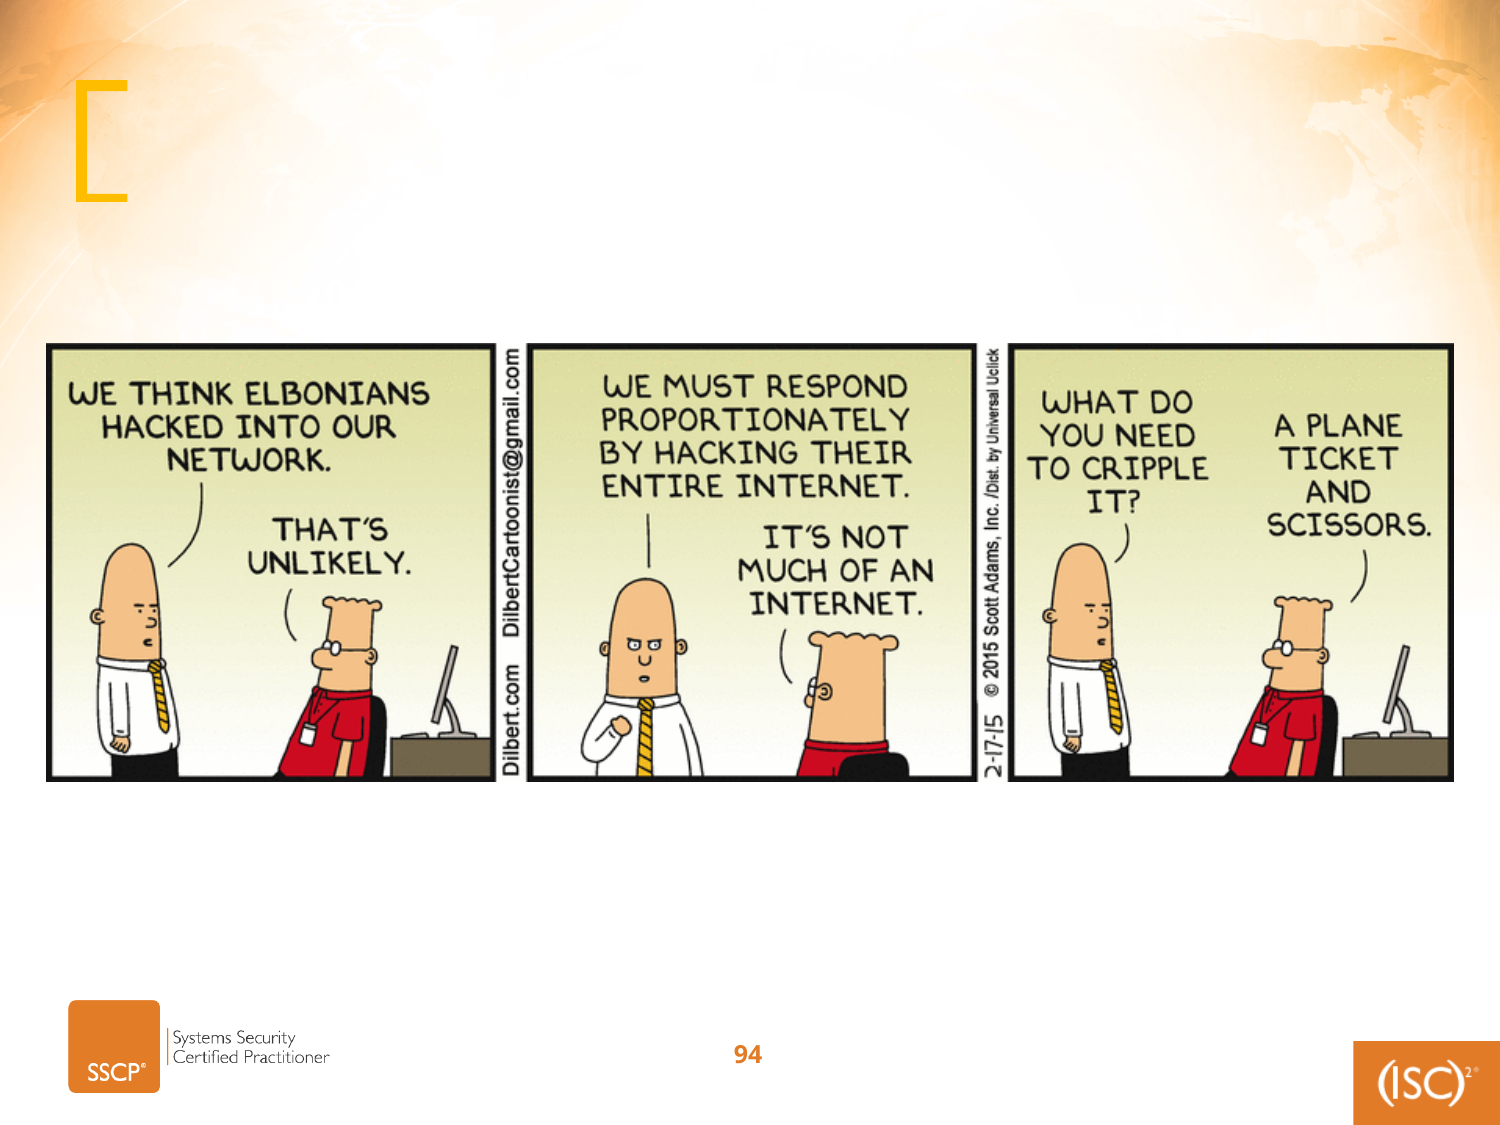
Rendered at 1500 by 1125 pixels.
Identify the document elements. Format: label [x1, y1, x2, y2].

picture [0, 0, 1500, 782]
picture [60, 993, 417, 1100]
